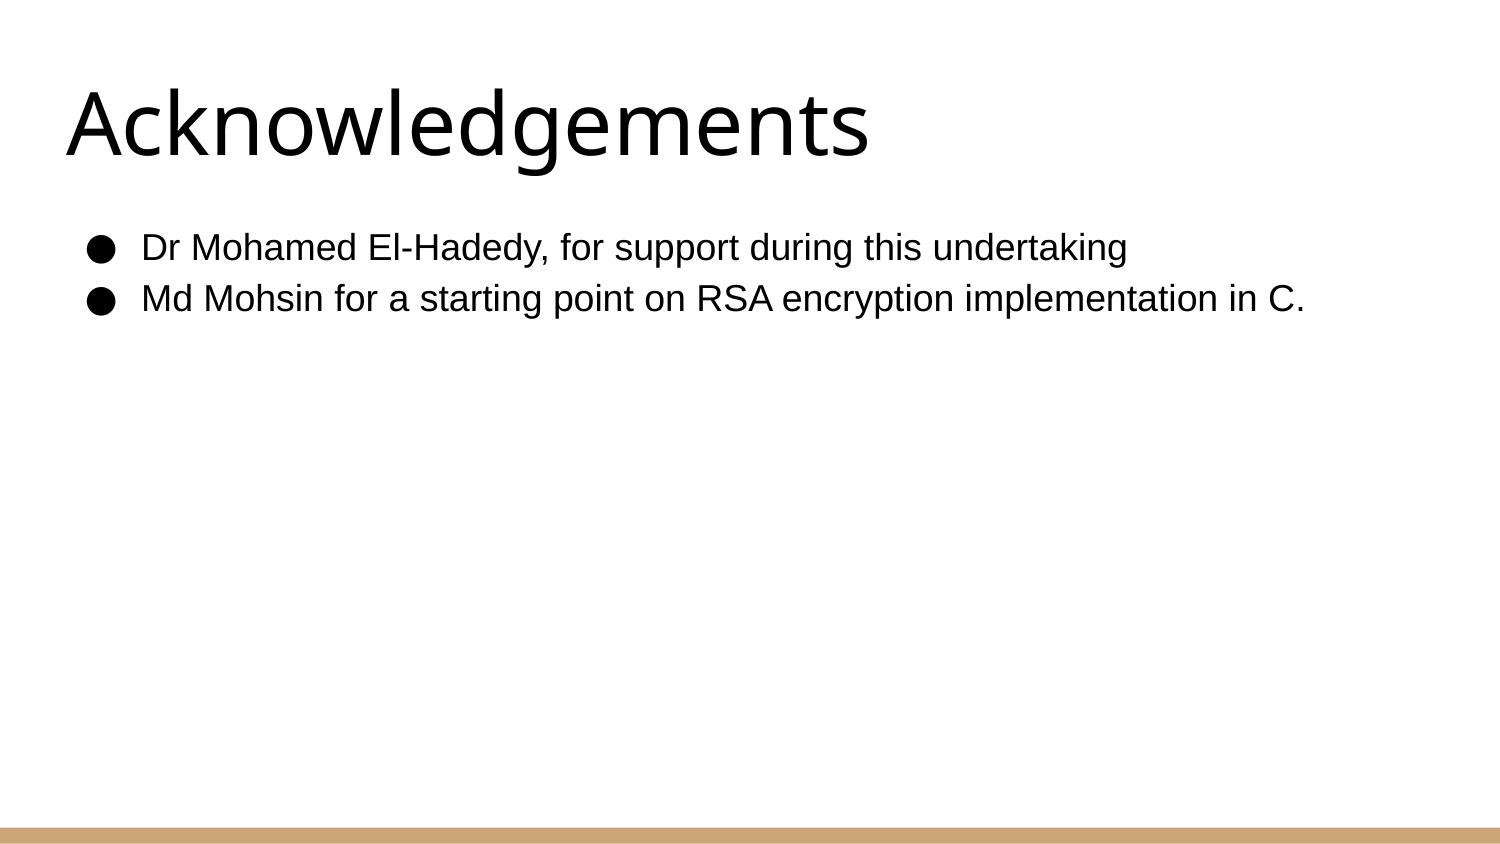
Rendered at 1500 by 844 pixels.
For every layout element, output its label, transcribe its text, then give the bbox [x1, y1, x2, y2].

title Acknowledgements [51, 51, 1449, 189]
list Dr Mohamed El-Hadedy, for support during this undertaking Md Mohsin for a starting point on RSA encryption implementation in C. [51, 200, 1449, 752]
